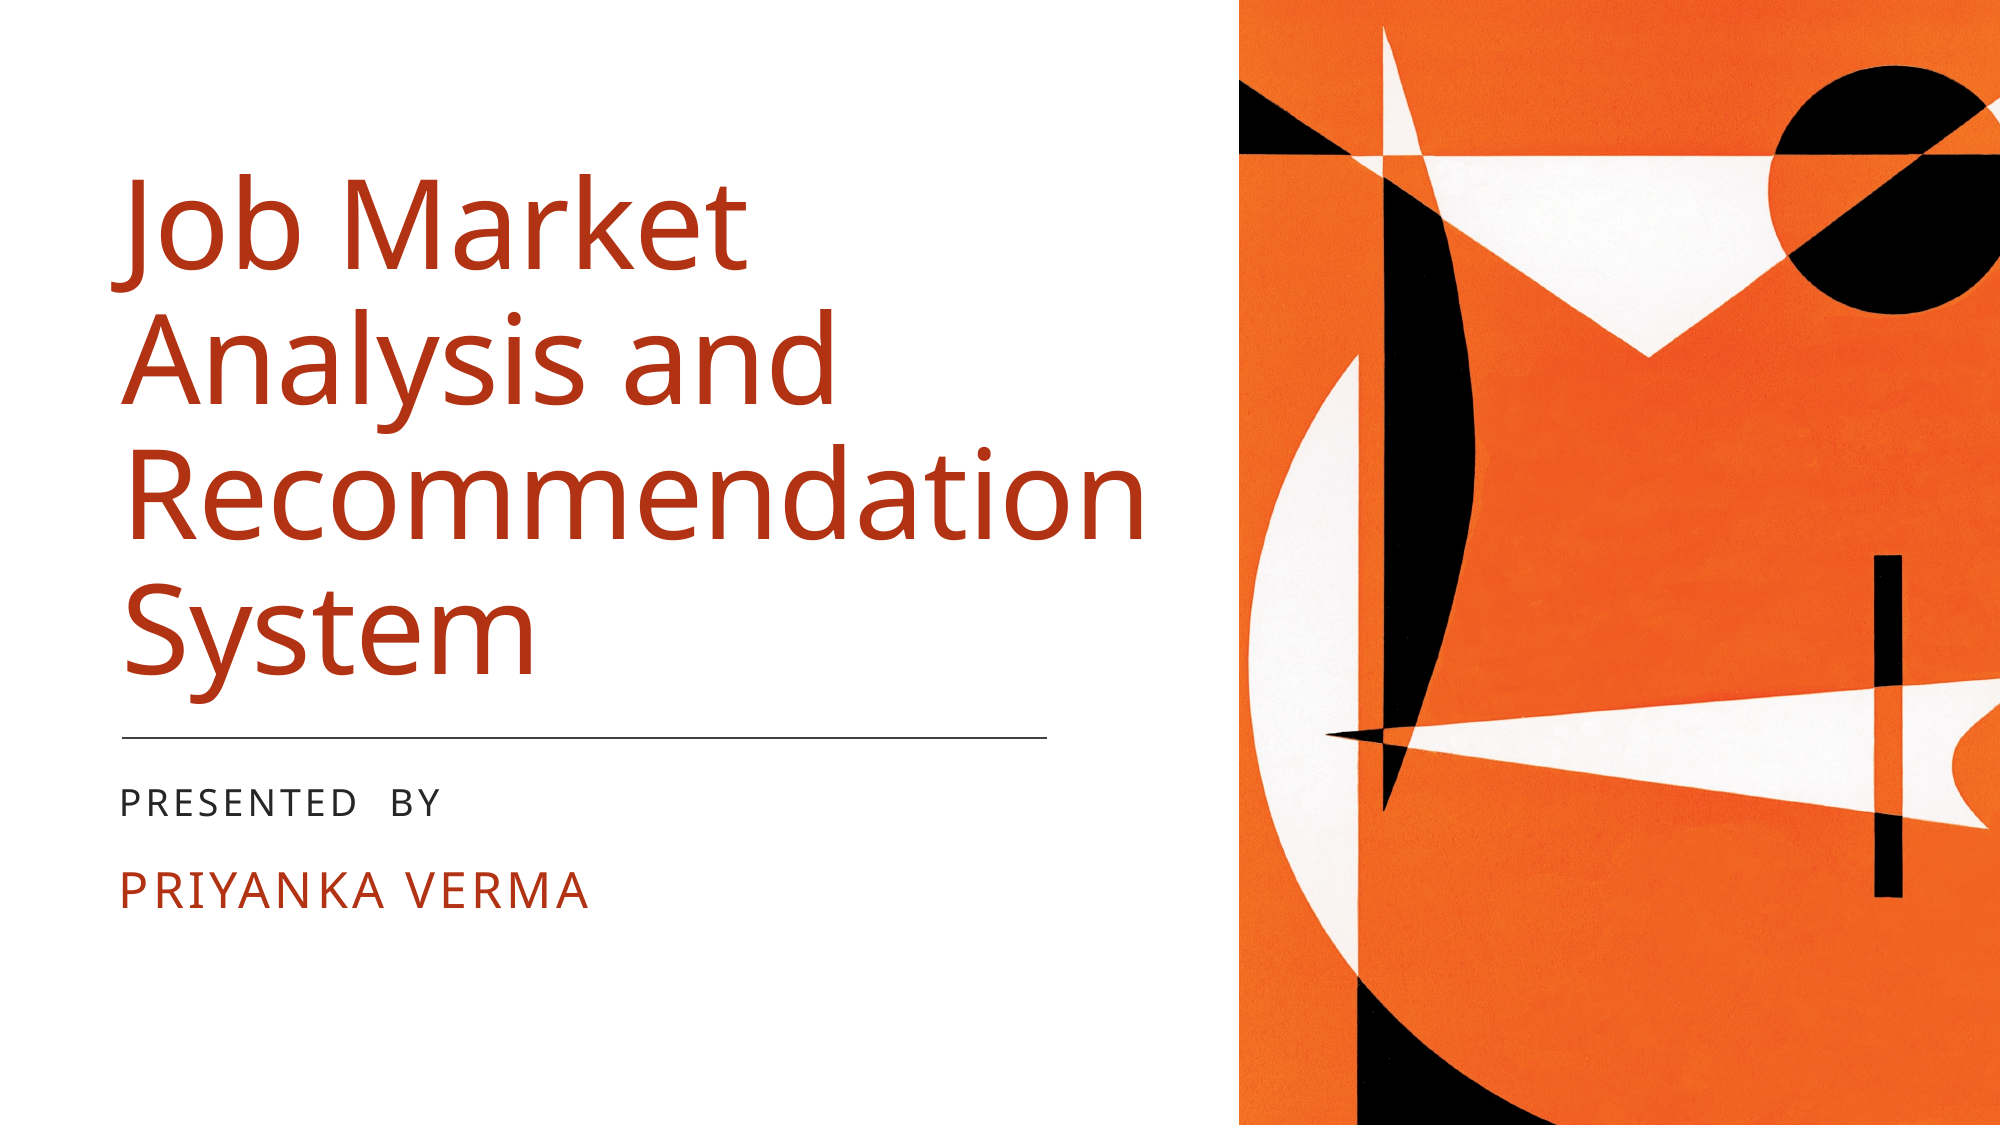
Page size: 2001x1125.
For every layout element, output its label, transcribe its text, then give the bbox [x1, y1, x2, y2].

picture [1239, 0, 2000, 1125]
text_box [0, 0, 1237, 1125]
subtitle Presented by Priyanka verma [103, 766, 1133, 935]
title Job Market Analysis and Recommendation System [106, 104, 1236, 710]
